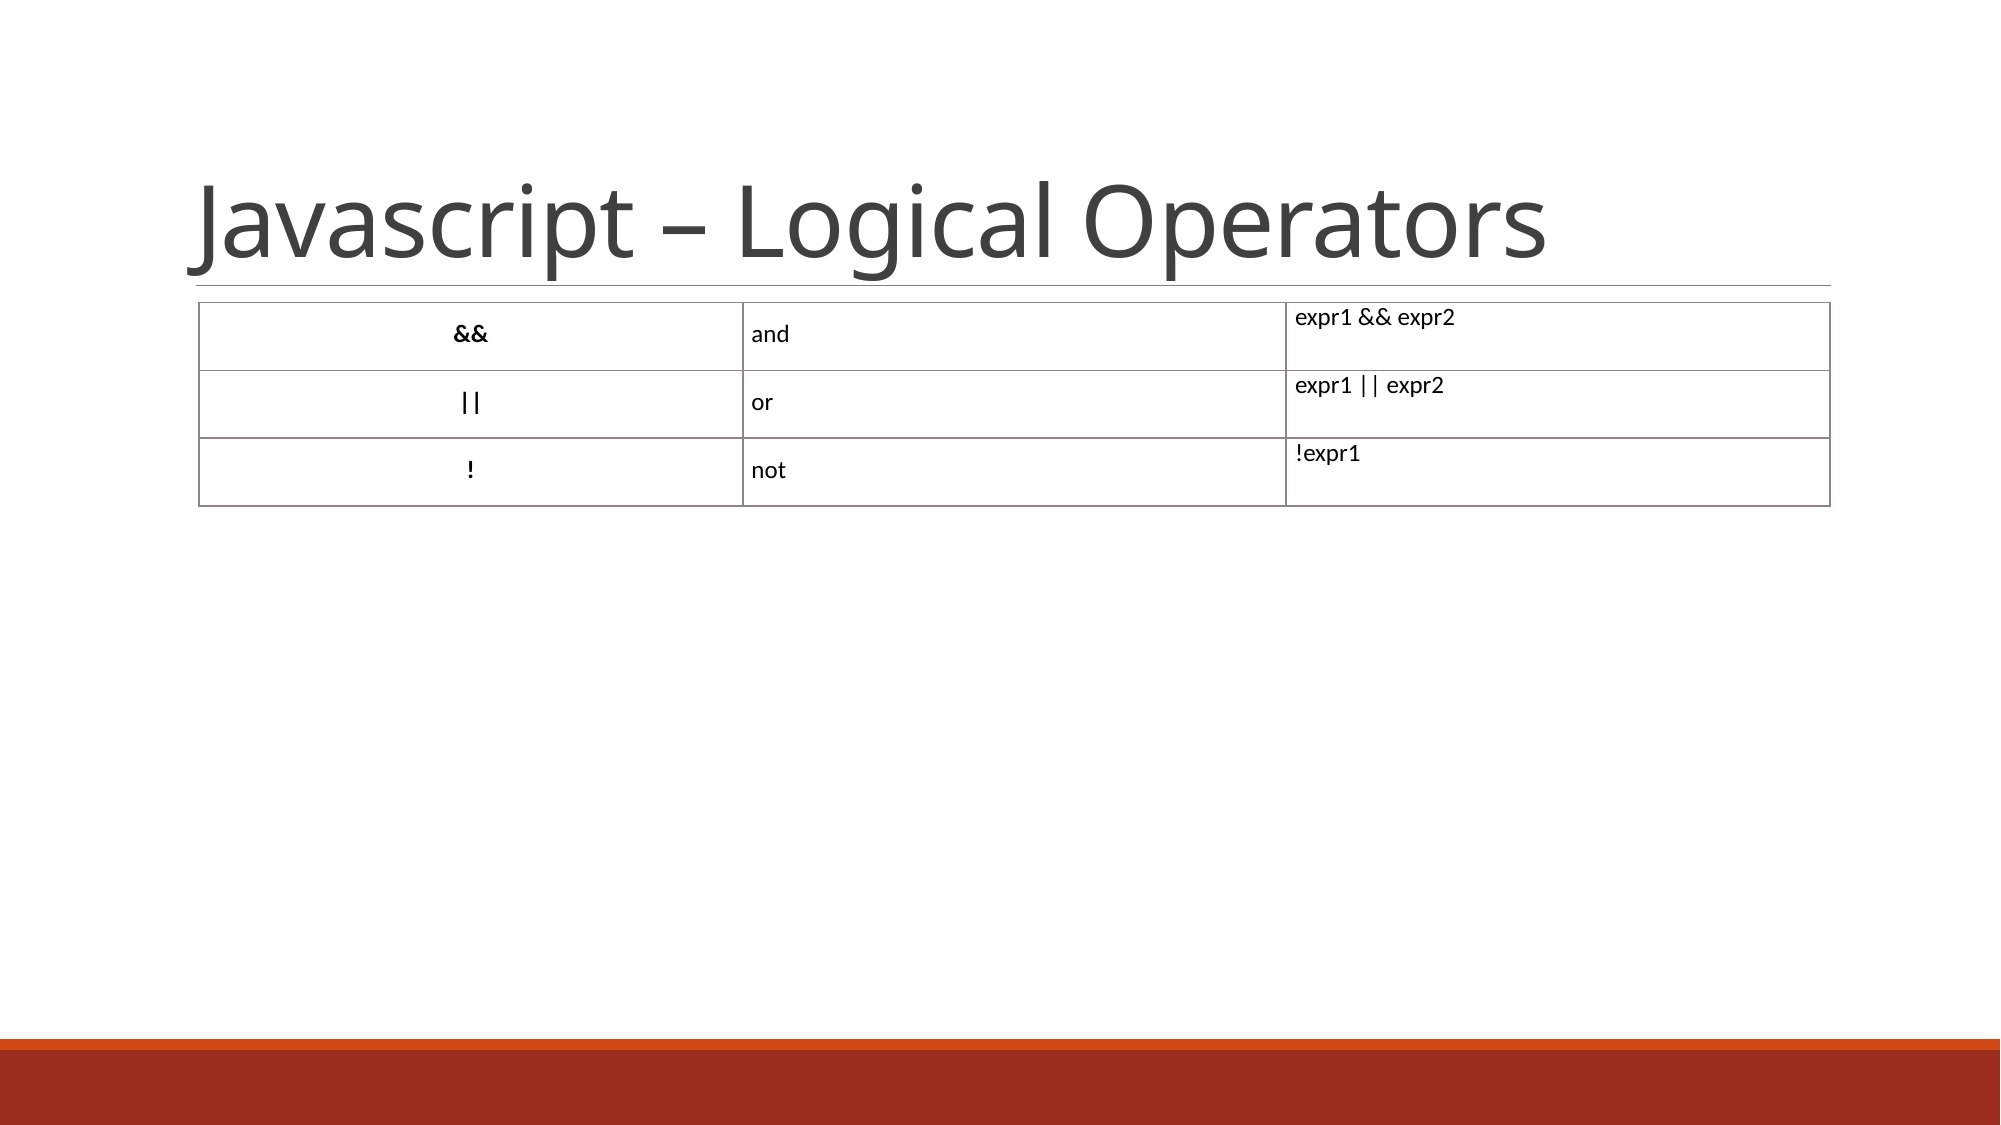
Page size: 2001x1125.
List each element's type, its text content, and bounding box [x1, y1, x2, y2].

table_header && [200, 303, 742, 370]
table_cell !expr1 [1287, 439, 1829, 505]
table_header and [744, 303, 1285, 370]
table_cell ! [200, 439, 742, 505]
table_cell or [744, 371, 1285, 437]
table_header expr1 && expr2 [1287, 303, 1829, 370]
title Javascript – Logical Operators [180, 47, 1830, 285]
table_cell || [200, 371, 742, 437]
table_cell expr1 || expr2 [1287, 371, 1829, 437]
table_cell not [744, 439, 1285, 505]
